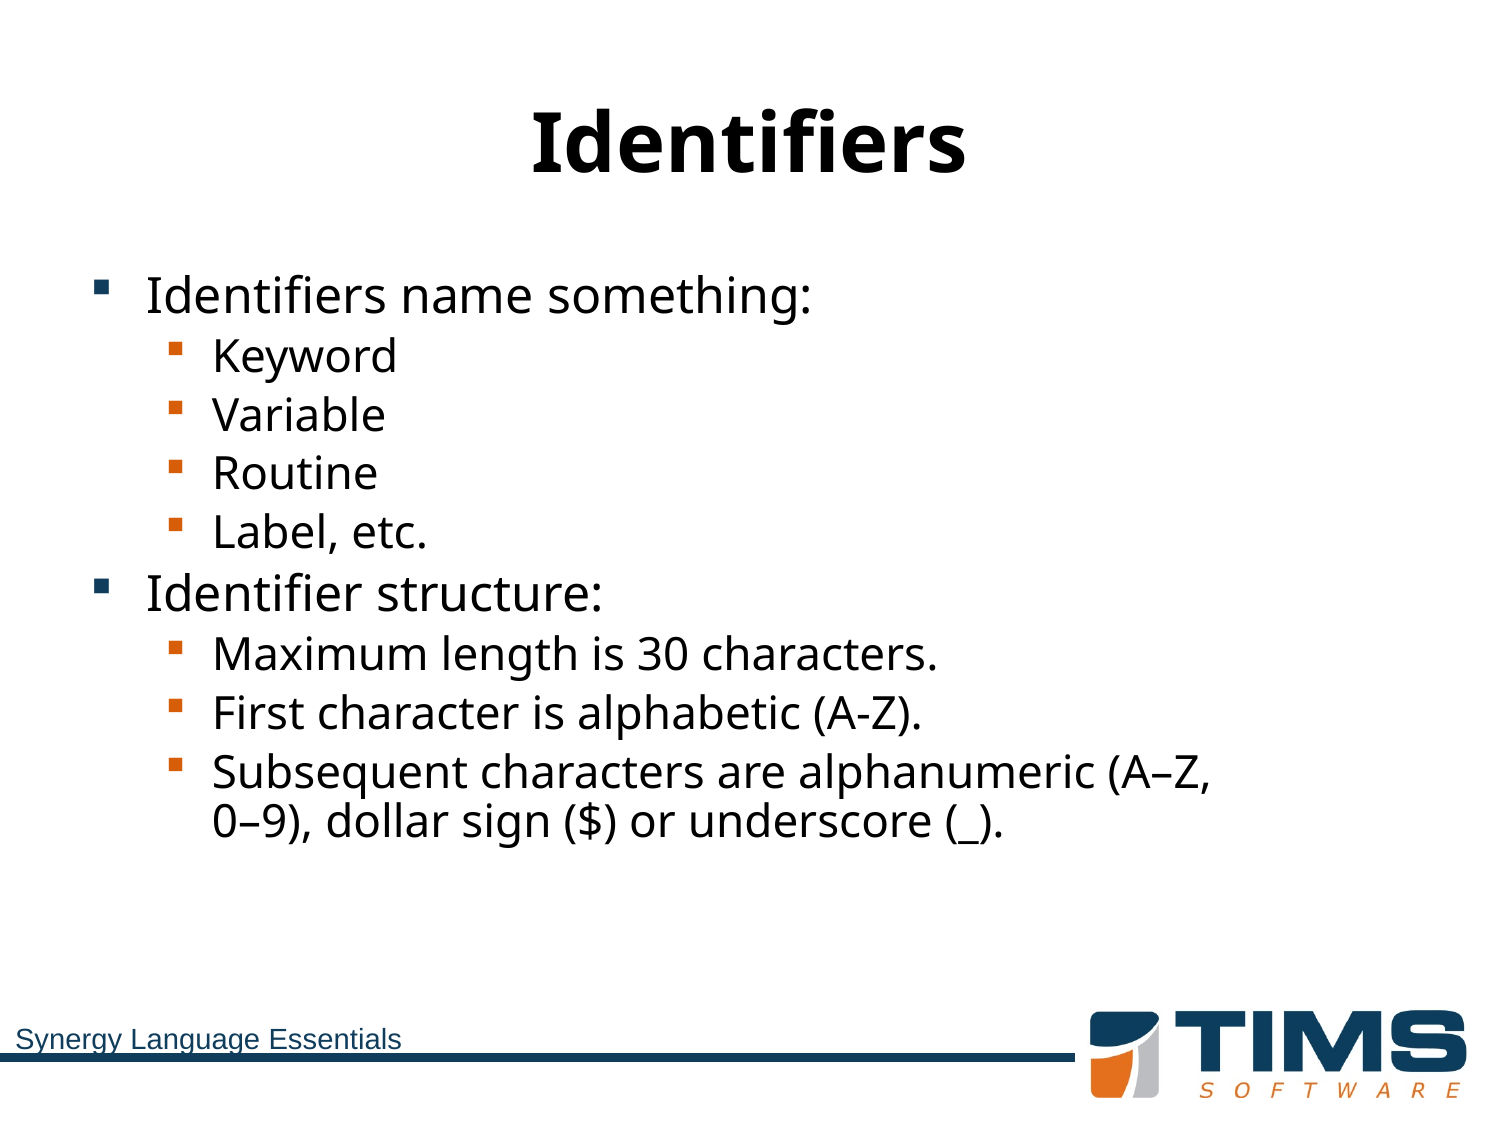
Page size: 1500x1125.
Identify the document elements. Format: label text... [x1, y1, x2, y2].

title Identifiers [75, 45, 1425, 233]
picture [1087, 1007, 1469, 1098]
footer Synergy Language Essentials [0, 1012, 650, 1088]
list Identifiers name something: Keyword Variable Routine Label, etc. Identifier structure: Maximum length is 30 characters. First character is alphabetic (A-Z). Subsequent characters are alphanumeric (A–Z, 0–9), dollar sign ($) or underscore (_). [75, 262, 1425, 1005]
